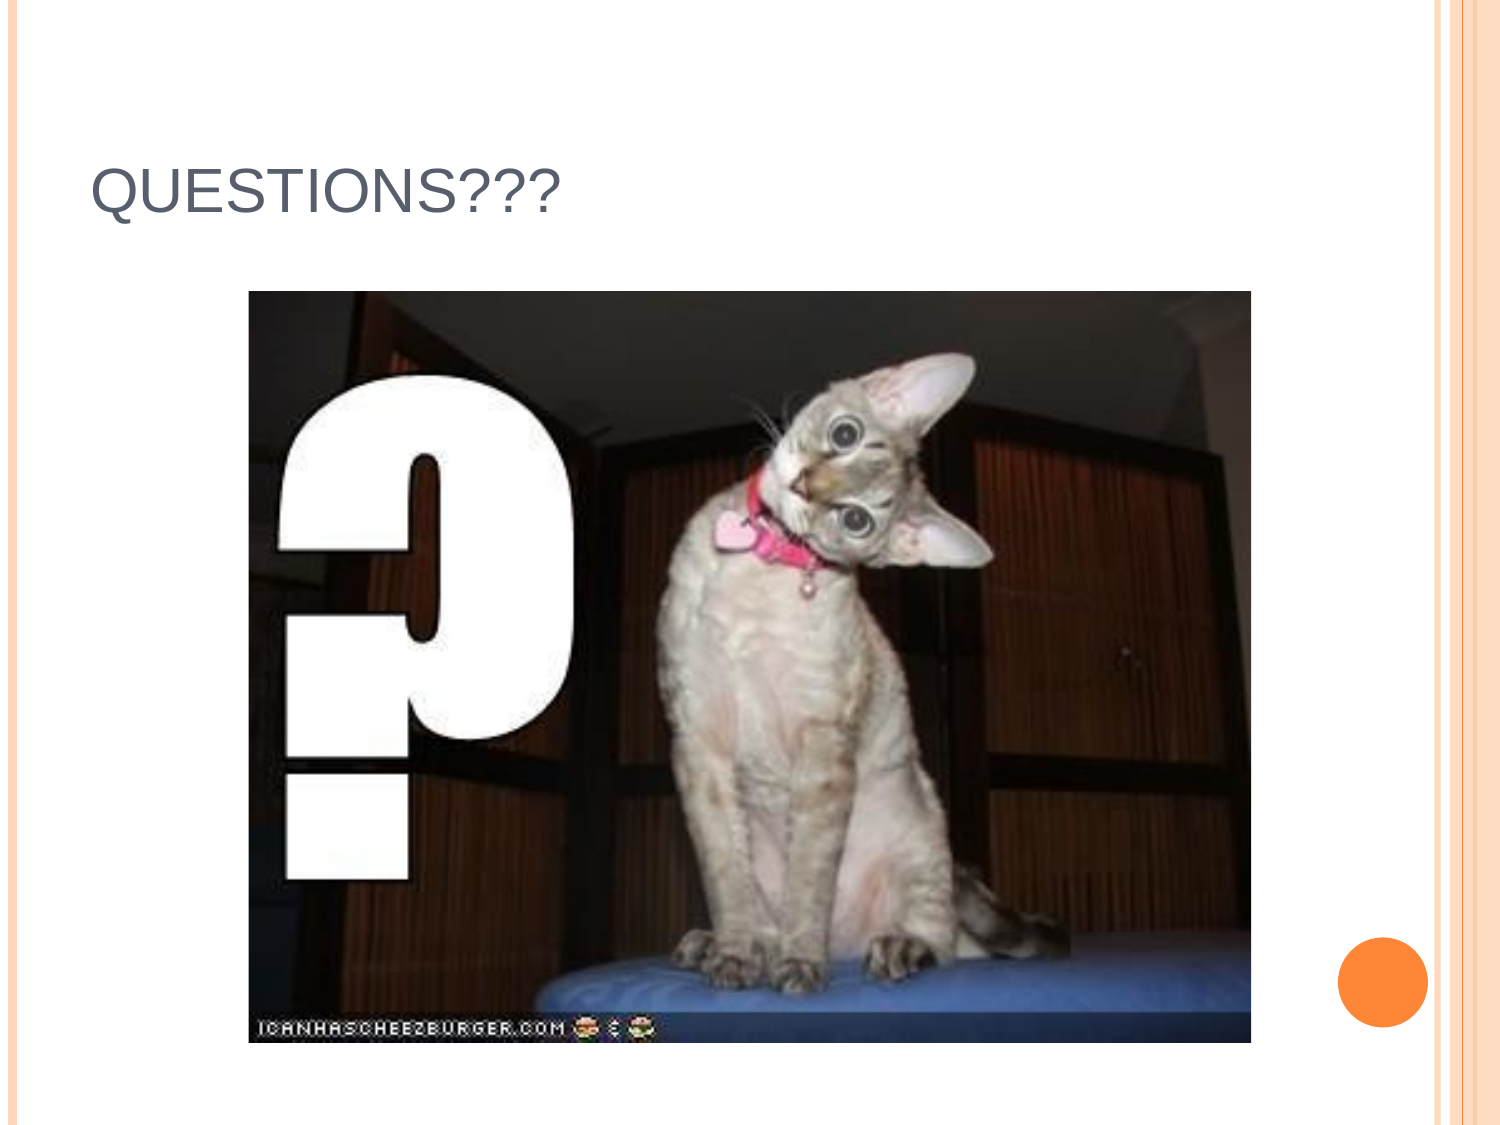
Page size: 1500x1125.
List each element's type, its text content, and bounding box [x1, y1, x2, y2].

title Questions??? [75, 29, 1300, 233]
text_box [248, 291, 1252, 1043]
